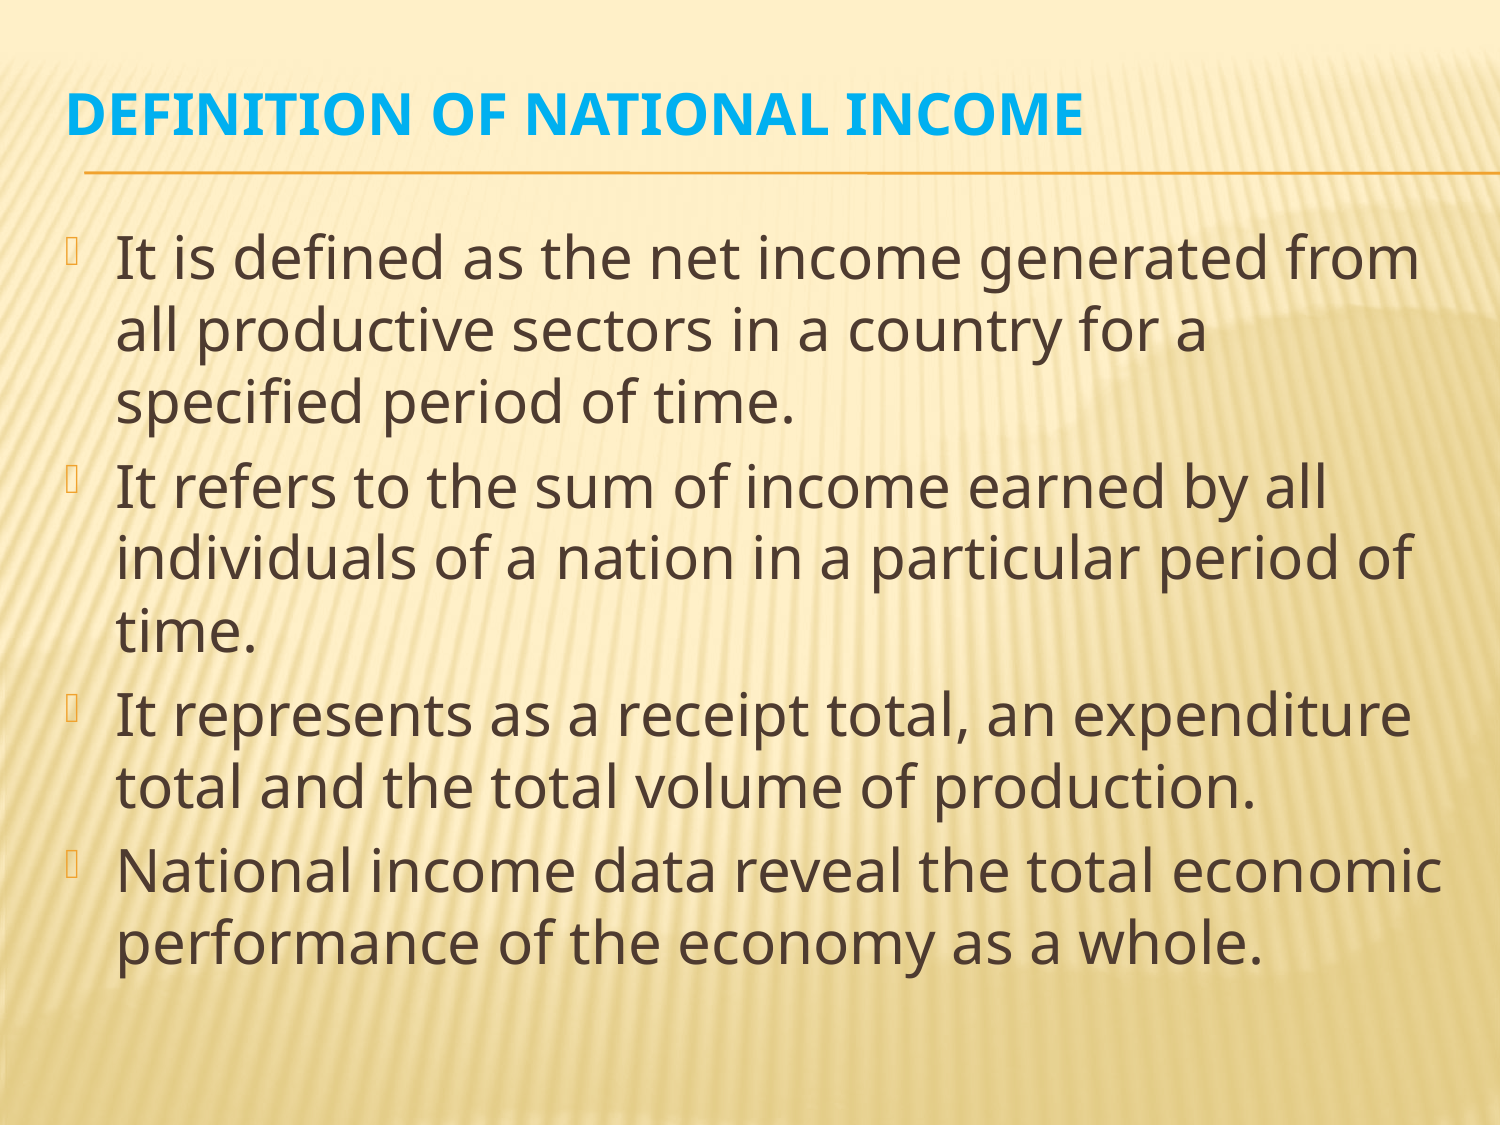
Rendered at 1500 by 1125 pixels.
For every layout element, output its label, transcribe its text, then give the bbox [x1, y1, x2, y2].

list It is defined as the net income generated from all productive sectors in a country for a specified period of time. It refers to the sum of income earned by all individuals of a nation in a particular period of time. It represents as a receipt total, an expenditure total and the total volume of production. National income data reveal the total economic performance of the economy as a whole. [50, 212, 1475, 1050]
title Definition of national income [50, 62, 1475, 163]
